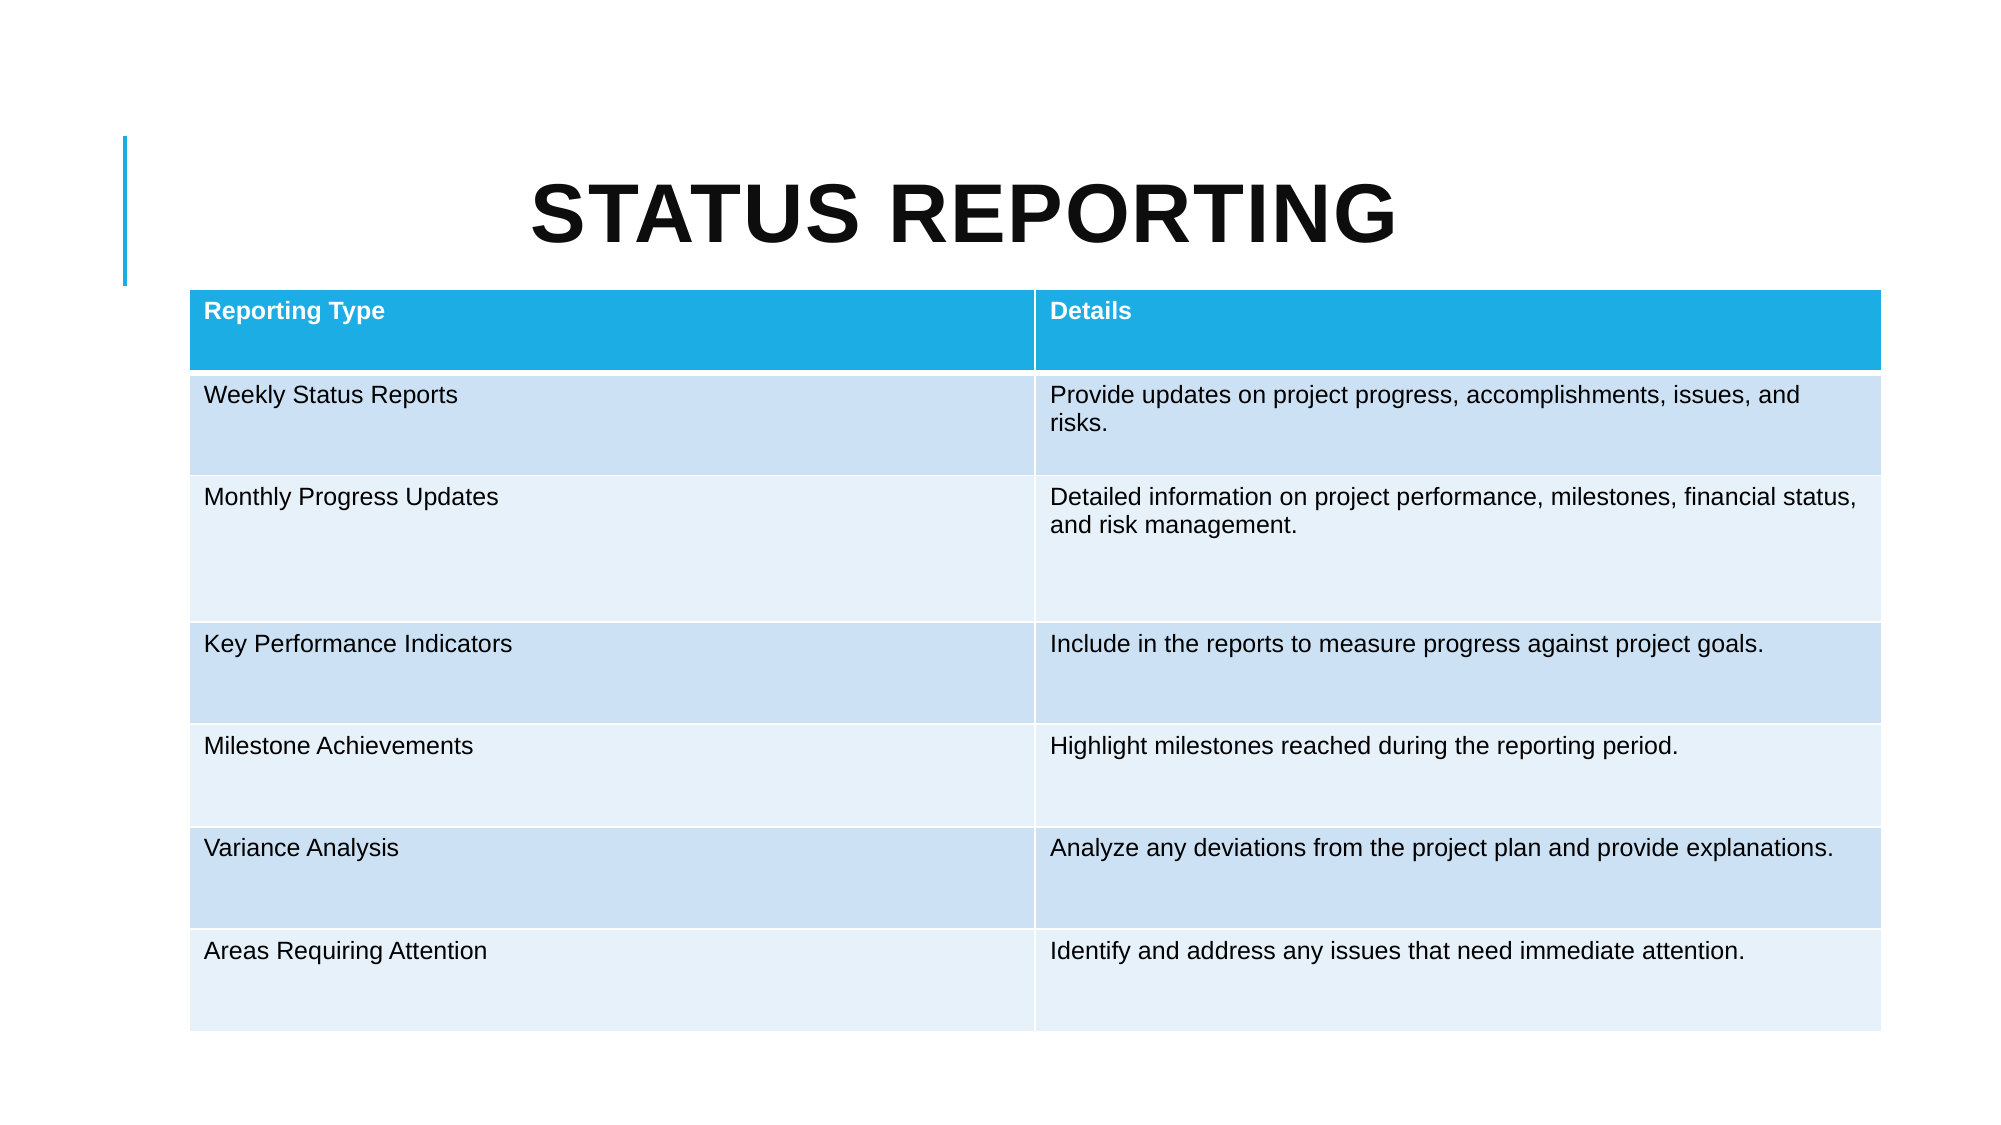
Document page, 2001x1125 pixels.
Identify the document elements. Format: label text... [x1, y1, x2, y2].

table_cell Milestone Achievements [190, 725, 1034, 826]
table_cell Areas Requiring Attention [190, 930, 1034, 1031]
table_cell Analyze any deviations from the project plan and provide explanations. [1036, 828, 1881, 928]
table_cell Weekly Status Reports [190, 376, 1034, 475]
table_header Details [1036, 290, 1881, 370]
table_cell Detailed information on project performance, milestones, financial status, and risk management. [1036, 476, 1881, 621]
table_header Reporting Type [190, 290, 1034, 370]
table_cell Key Performance Indicators [190, 623, 1034, 723]
table_cell Provide updates on project progress, accomplishments, issues, and risks. [1036, 376, 1881, 475]
table_cell Highlight milestones reached during the reporting period. [1036, 725, 1881, 826]
table_cell Monthly Progress Updates [190, 476, 1034, 621]
table_cell Identify and address any issues that need immediate attention. [1036, 930, 1881, 1031]
table_cell Include in the reports to measure progress against project goals. [1036, 623, 1881, 723]
title status reporting [168, 96, 1763, 342]
table_cell Variance Analysis [190, 828, 1034, 928]
